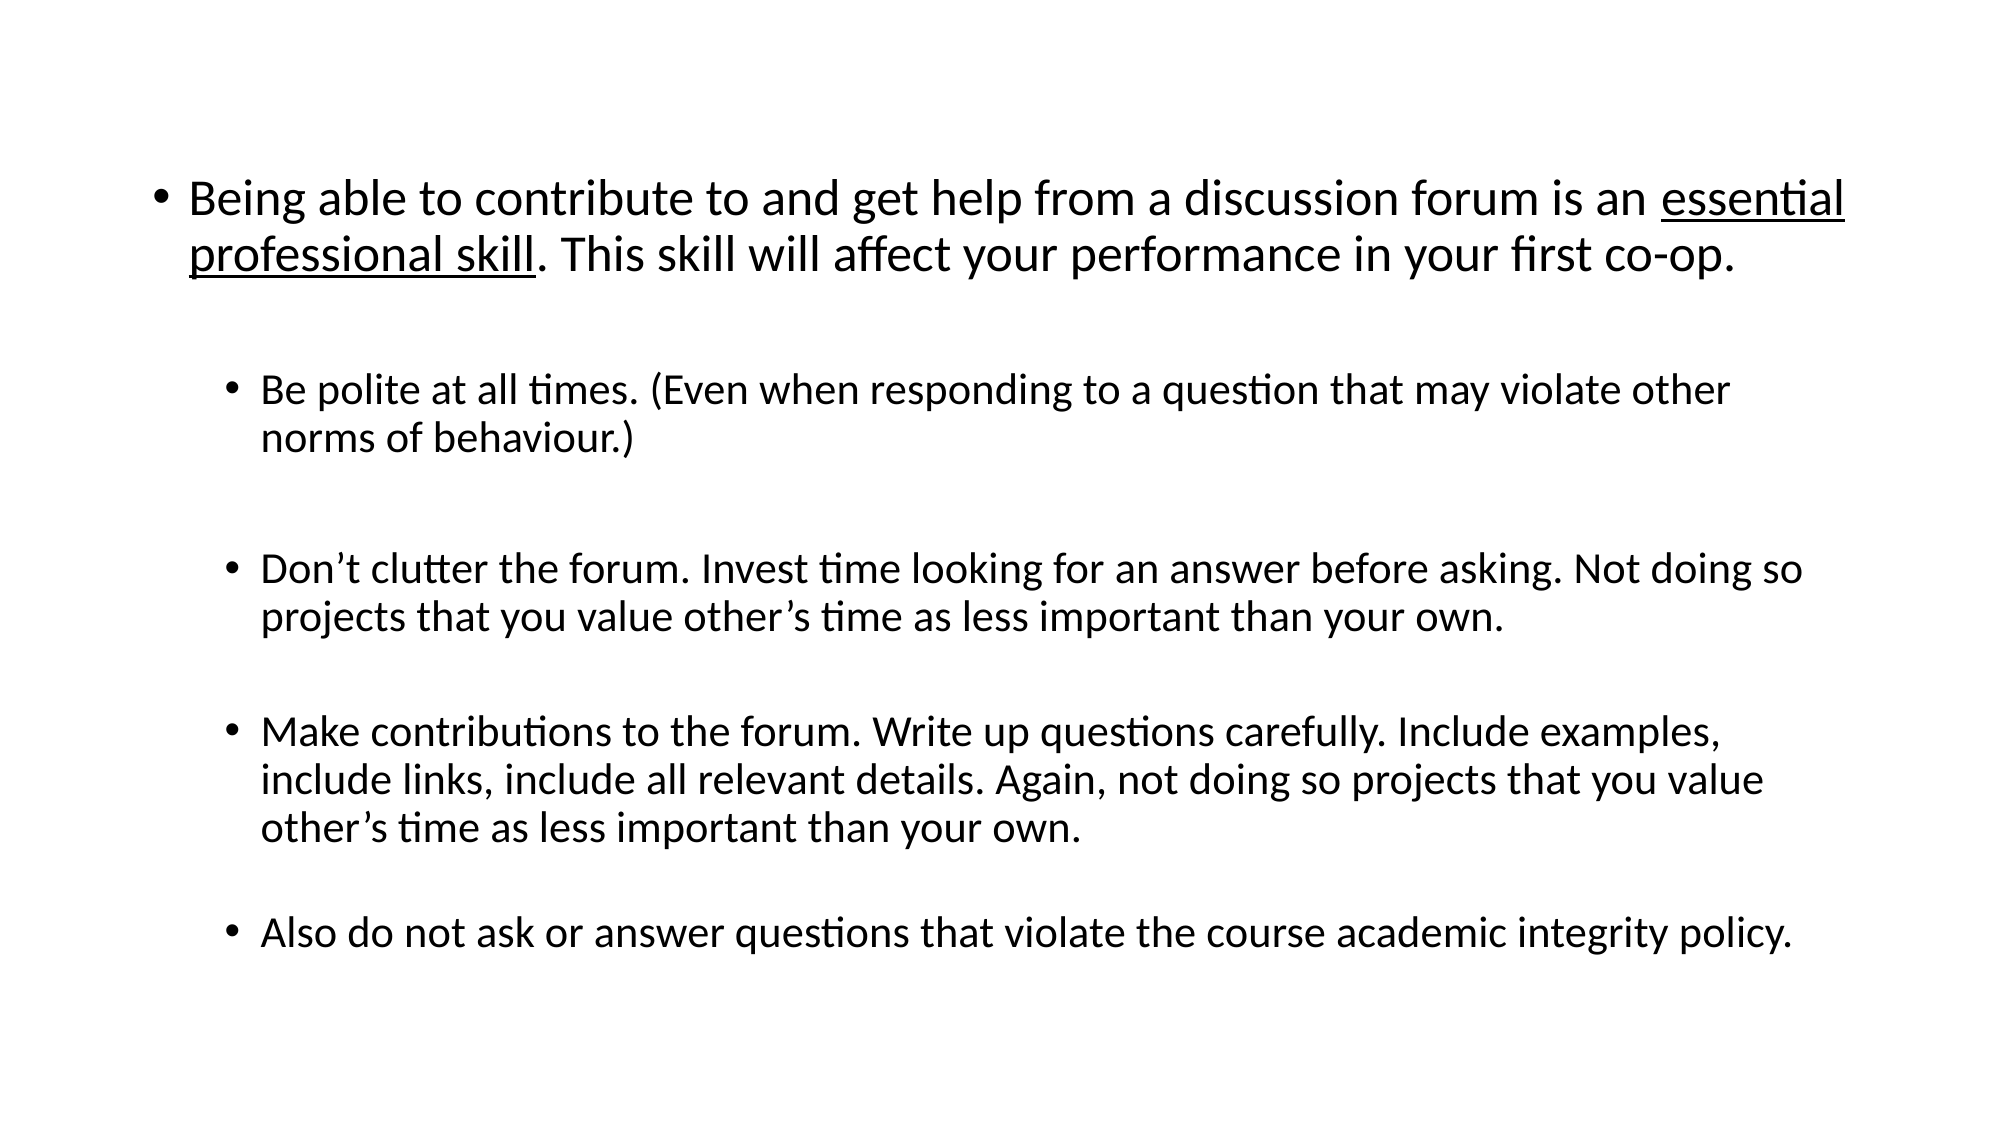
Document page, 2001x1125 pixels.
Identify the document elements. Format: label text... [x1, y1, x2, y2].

list Being able to contribute to and get help from a discussion forum is an essential professional skill. This skill will affect your performance in your first co-op. Be polite at all times. (Even when responding to a question that may violate other norms of behaviour.) Don’t clutter the forum. Invest time looking for an answer before asking. Not doing so projects that you value other’s time as less important than your own. Make contributions to the forum. Write up questions carefully. Include examples, include links, include all relevant details. Again, not doing so projects that you value other’s time as less important than your own. Also do not ask or answer questions that violate the course academic integrity policy. [137, 163, 1863, 1014]
